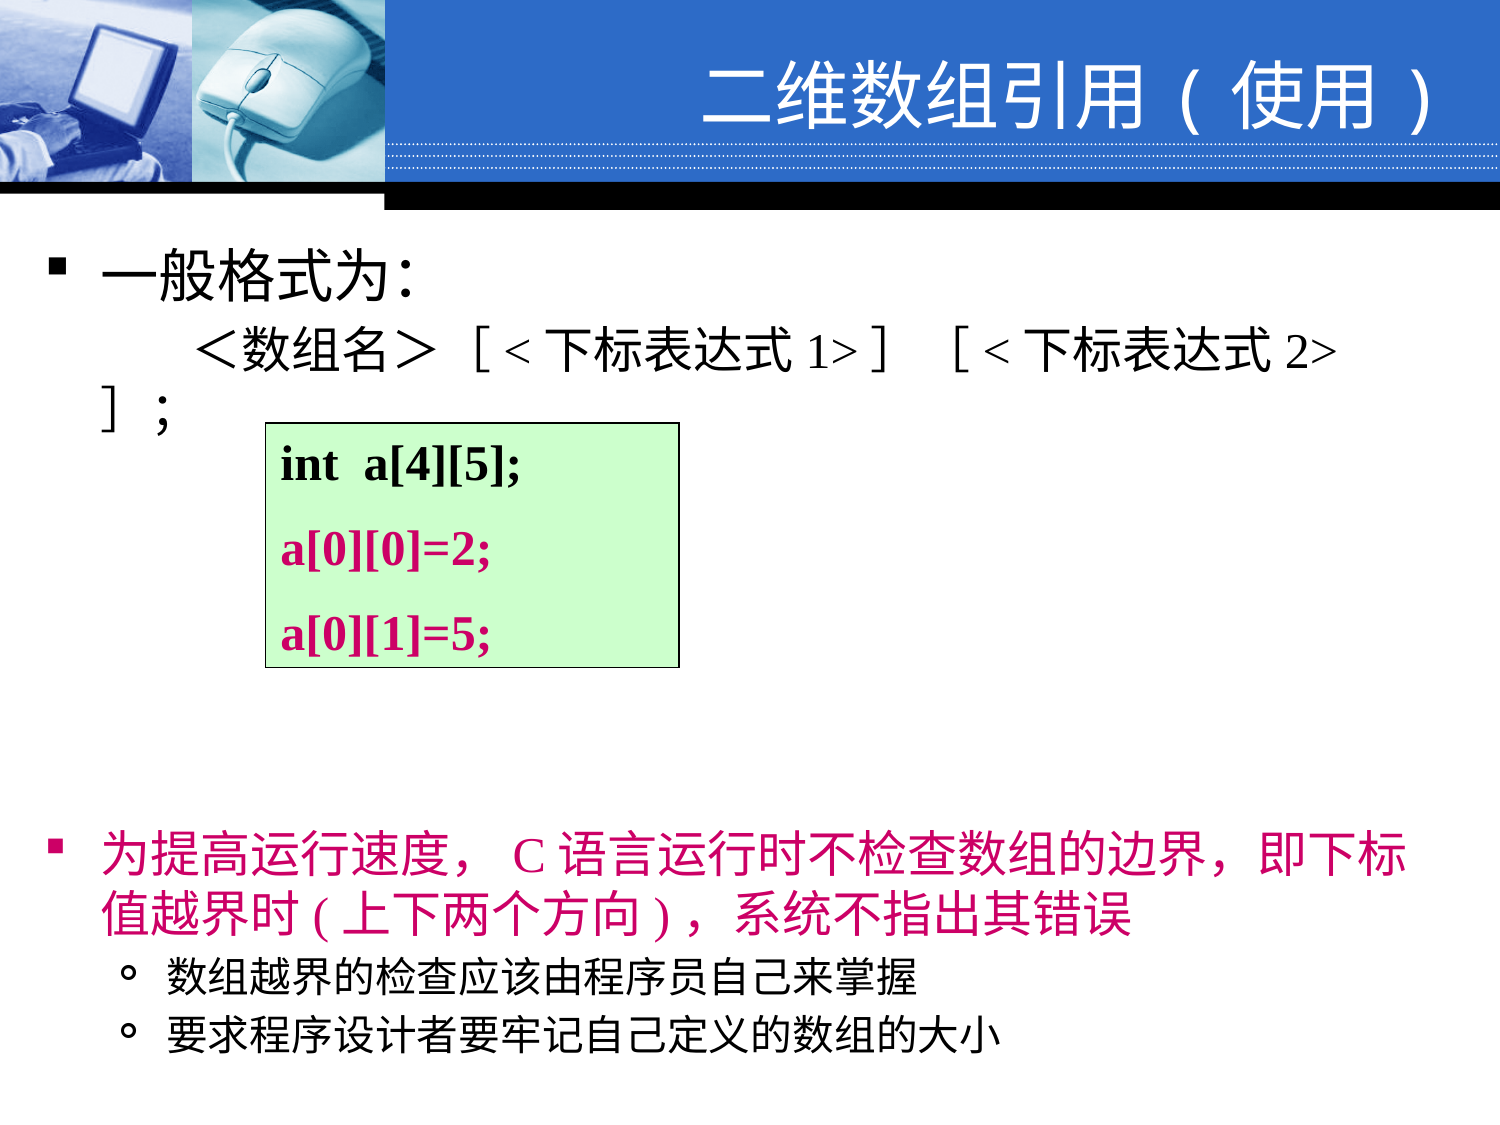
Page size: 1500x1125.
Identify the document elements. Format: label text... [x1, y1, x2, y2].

list 一般格式为： ＜数组名＞［<下标表达式1>］［<下标表达式2>］； 为提高运行速度，C语言运行时不检查数组的边界，即下标值越界时(上下两个方向)，系统不指出其错误 数组越界的检查应该由程序员自己来掌握 要求程序设计者要牢记自己定义的数组的大小 [29, 231, 1447, 965]
picture [0, 0, 385, 181]
title 二维数组引用(使用) [421, 49, 1459, 138]
text_box int a[4][5]; a[0][0]=2; a[0][1]=5; [265, 423, 680, 668]
